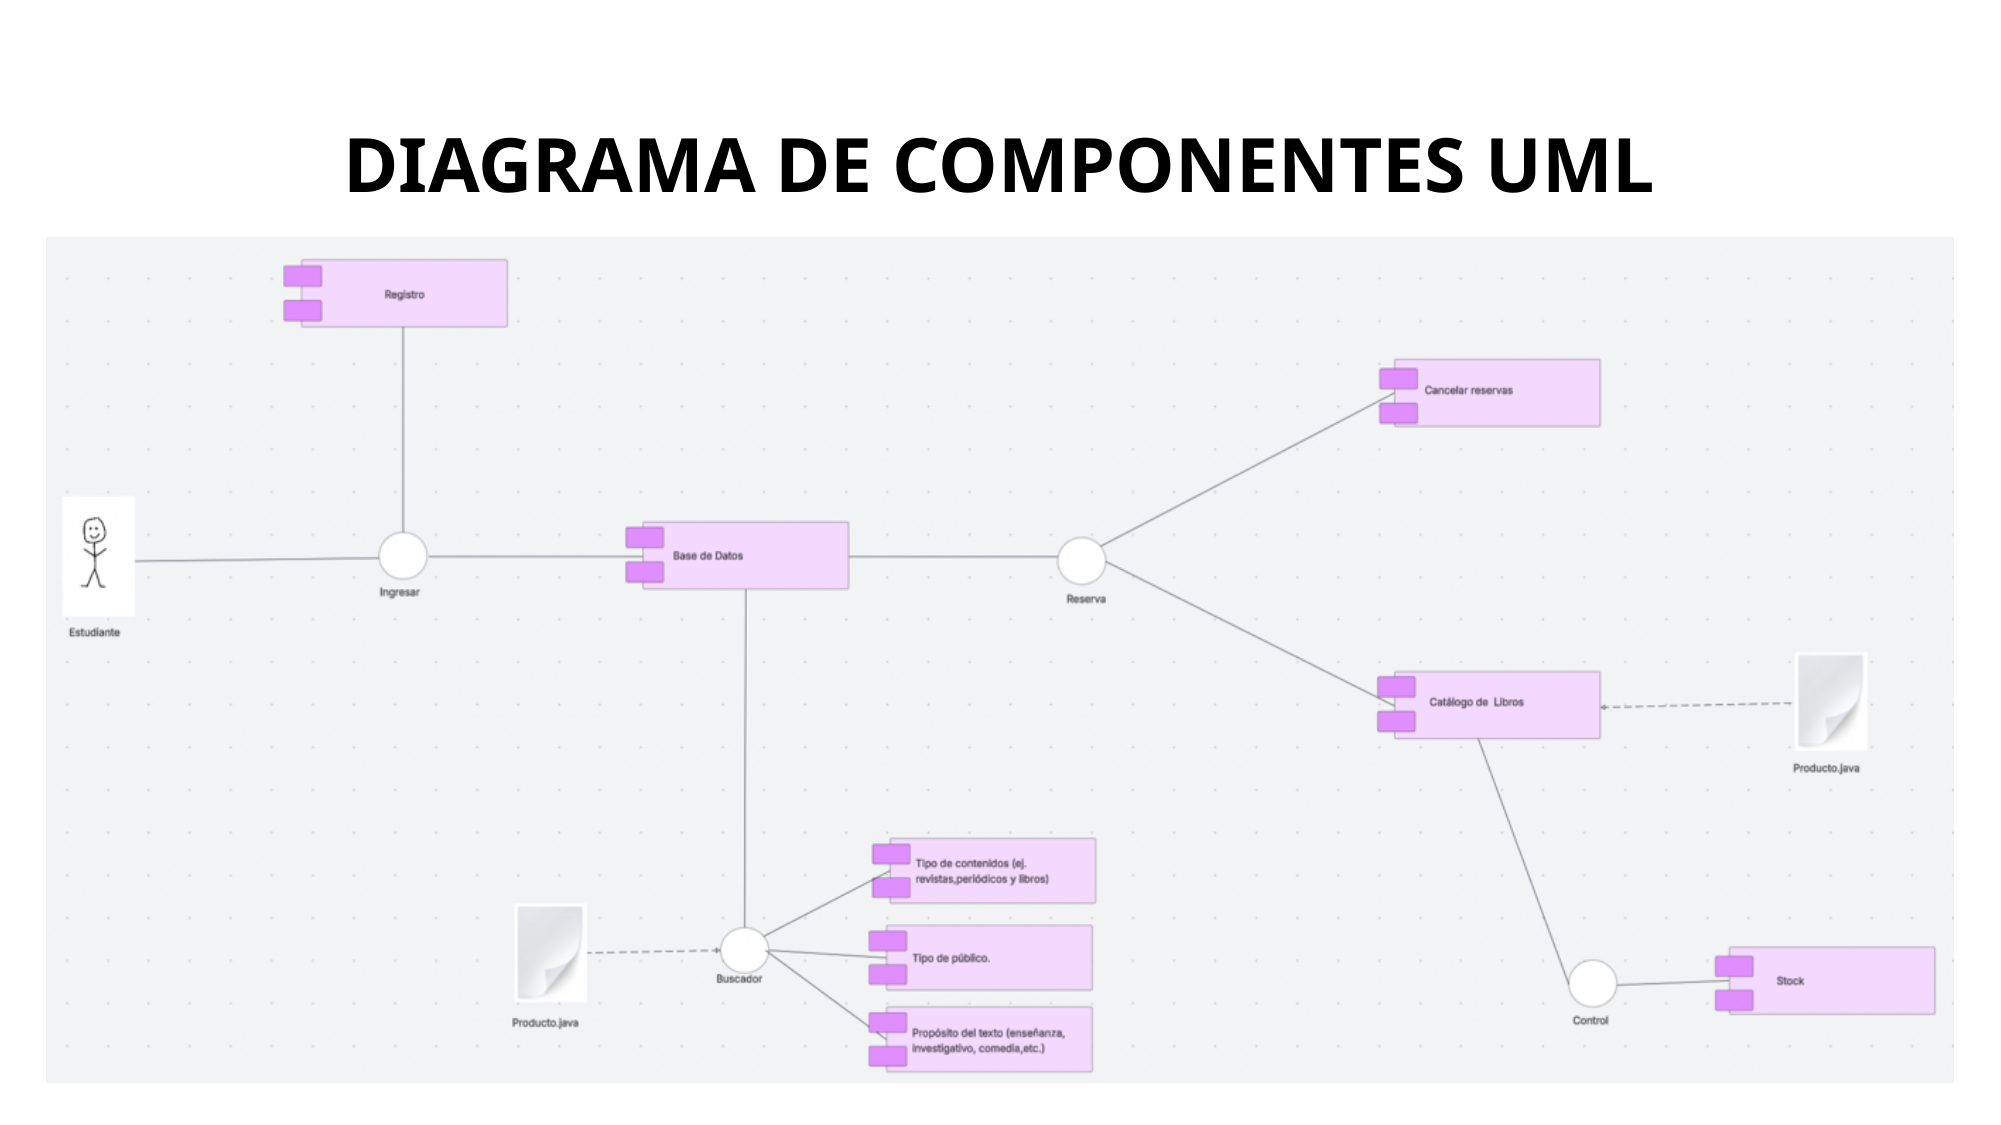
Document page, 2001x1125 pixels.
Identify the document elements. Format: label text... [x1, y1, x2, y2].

title DIAGRAMA DE COMPONENTES UML [137, 59, 1863, 237]
picture [46, 237, 1954, 1083]
